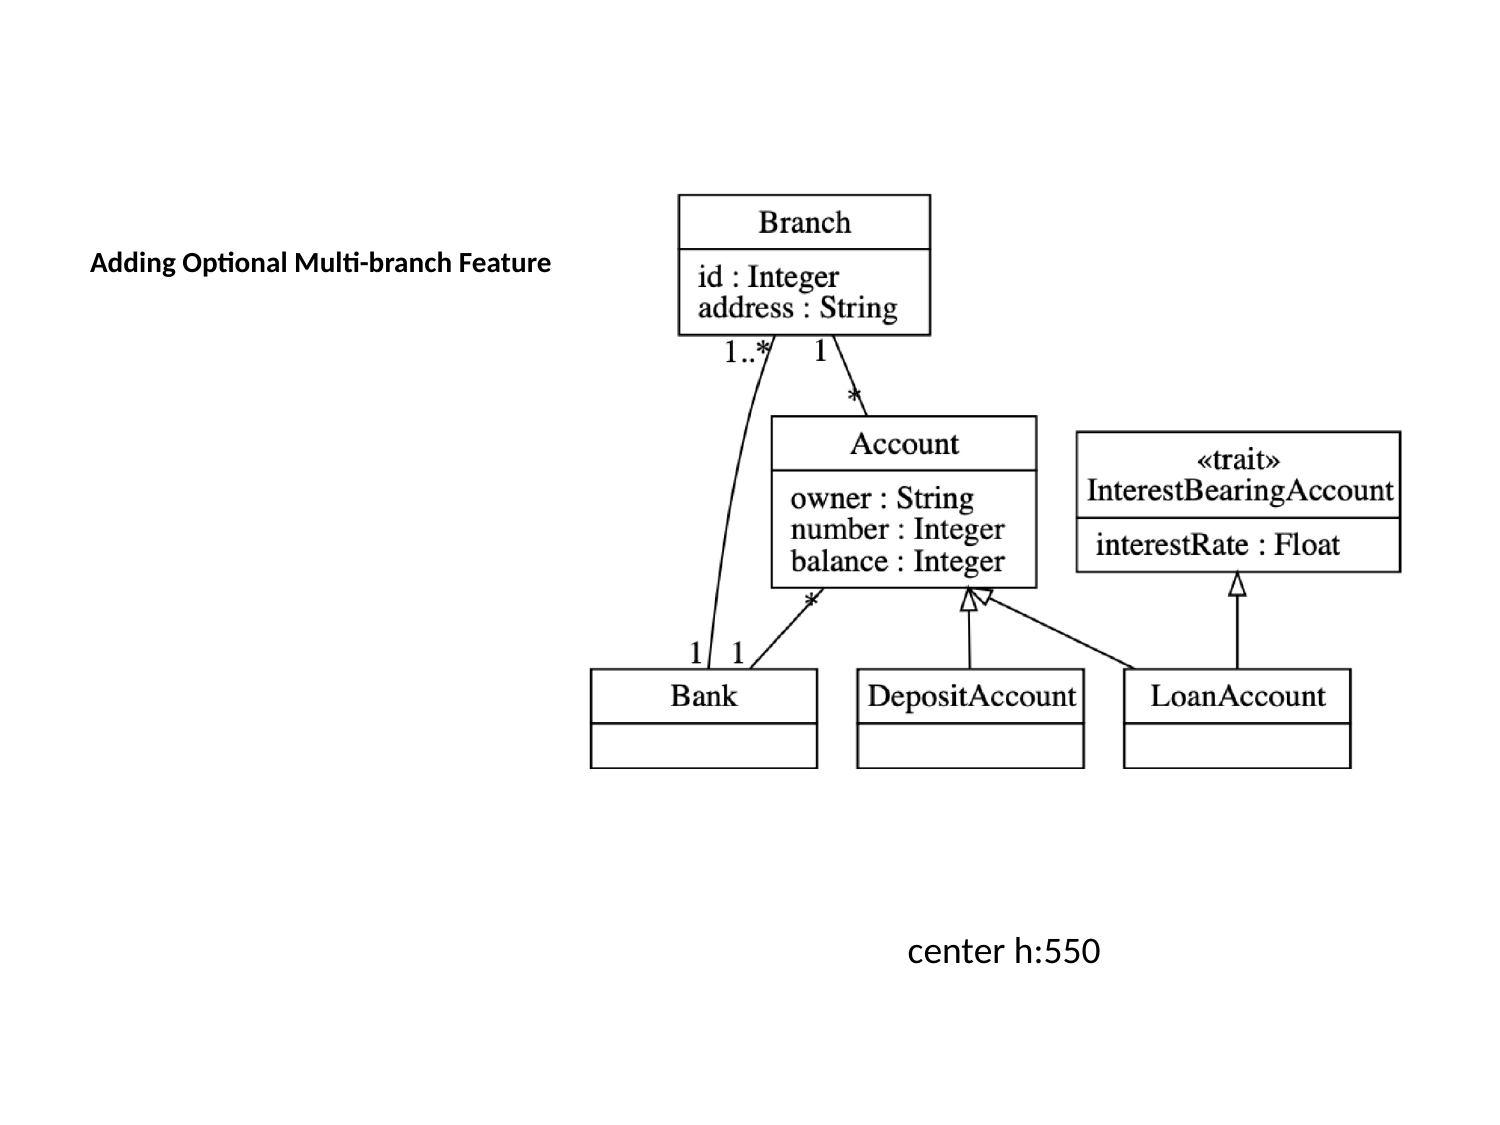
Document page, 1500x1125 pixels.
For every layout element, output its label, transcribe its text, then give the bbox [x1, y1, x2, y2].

picture [585, 187, 1424, 778]
text_box center h:550 [585, 918, 1423, 1003]
list Adding Optional Multi-branch Feature [75, 235, 569, 1005]
